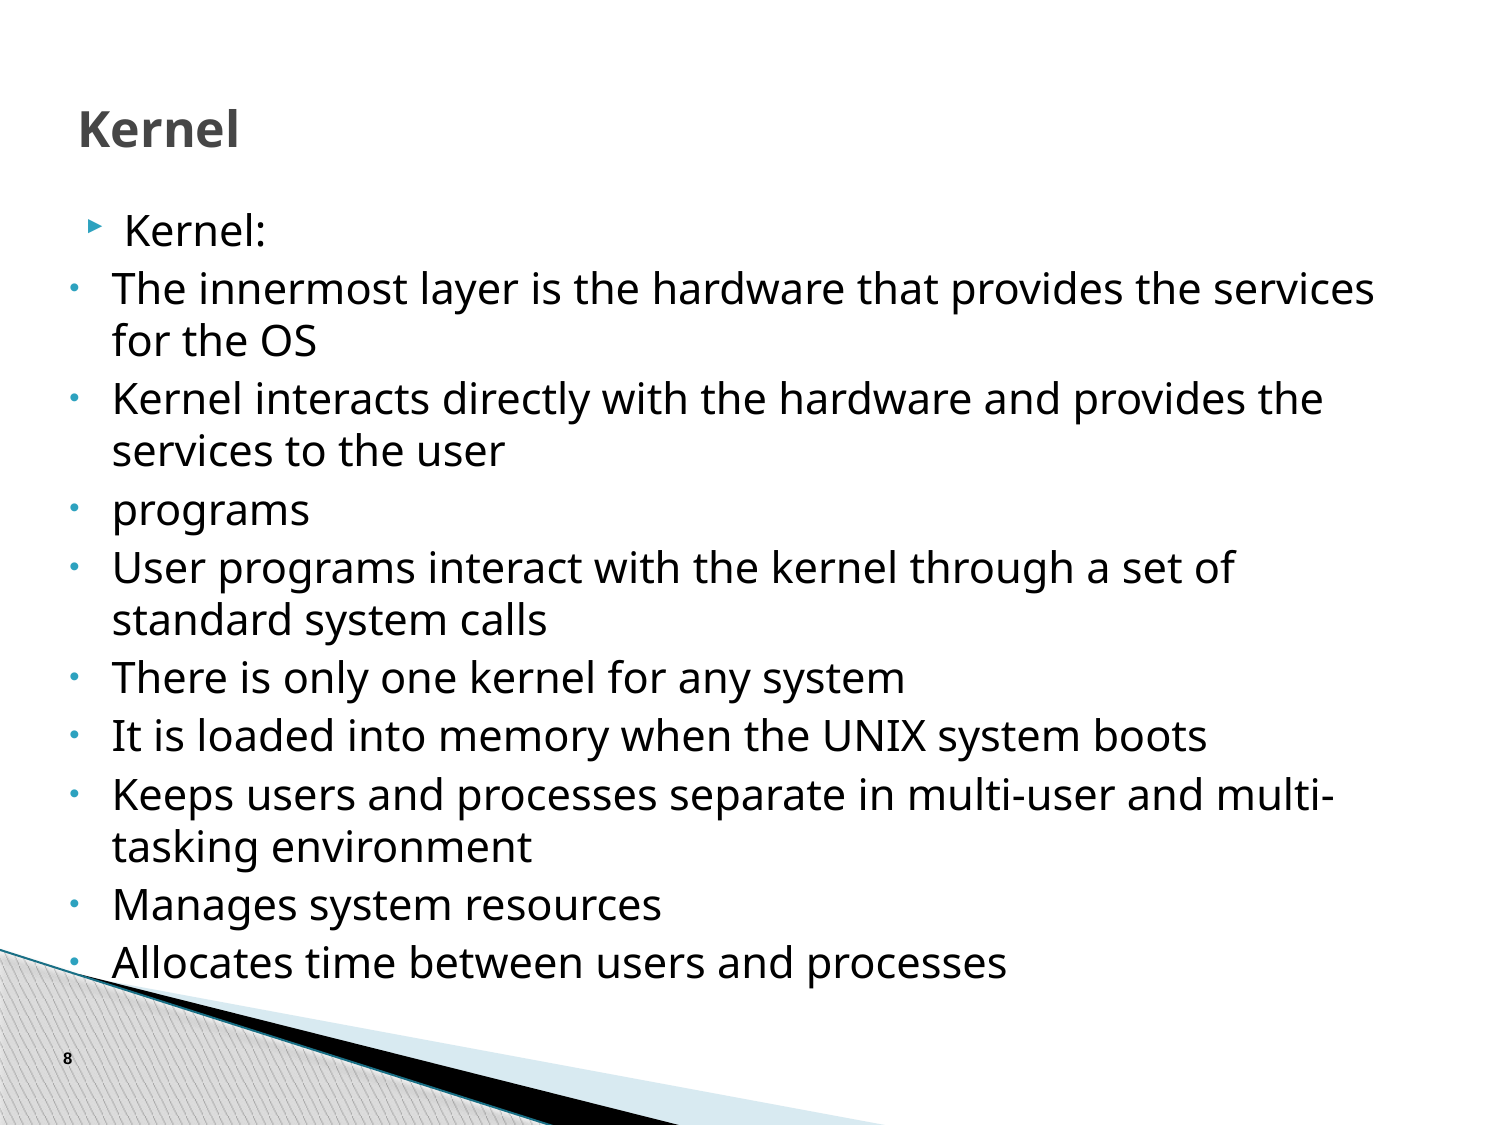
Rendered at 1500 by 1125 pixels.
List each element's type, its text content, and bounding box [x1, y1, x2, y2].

title Kernel [63, 60, 1444, 196]
slide_number 8 [63, 1047, 101, 1068]
list Kernel: The innermost layer is the hardware that provides the services for the OS Kernel interacts directly with the hardware and provides the services to the user programs User programs interact with the kernel through a set of standard system calls There is only one kernel for any system It is loaded into memory when the UNIX system boots Keeps users and processes separate in multi-user and multi-tasking environment Manages system resources Allocates time between users and processes [54, 195, 1436, 1000]
